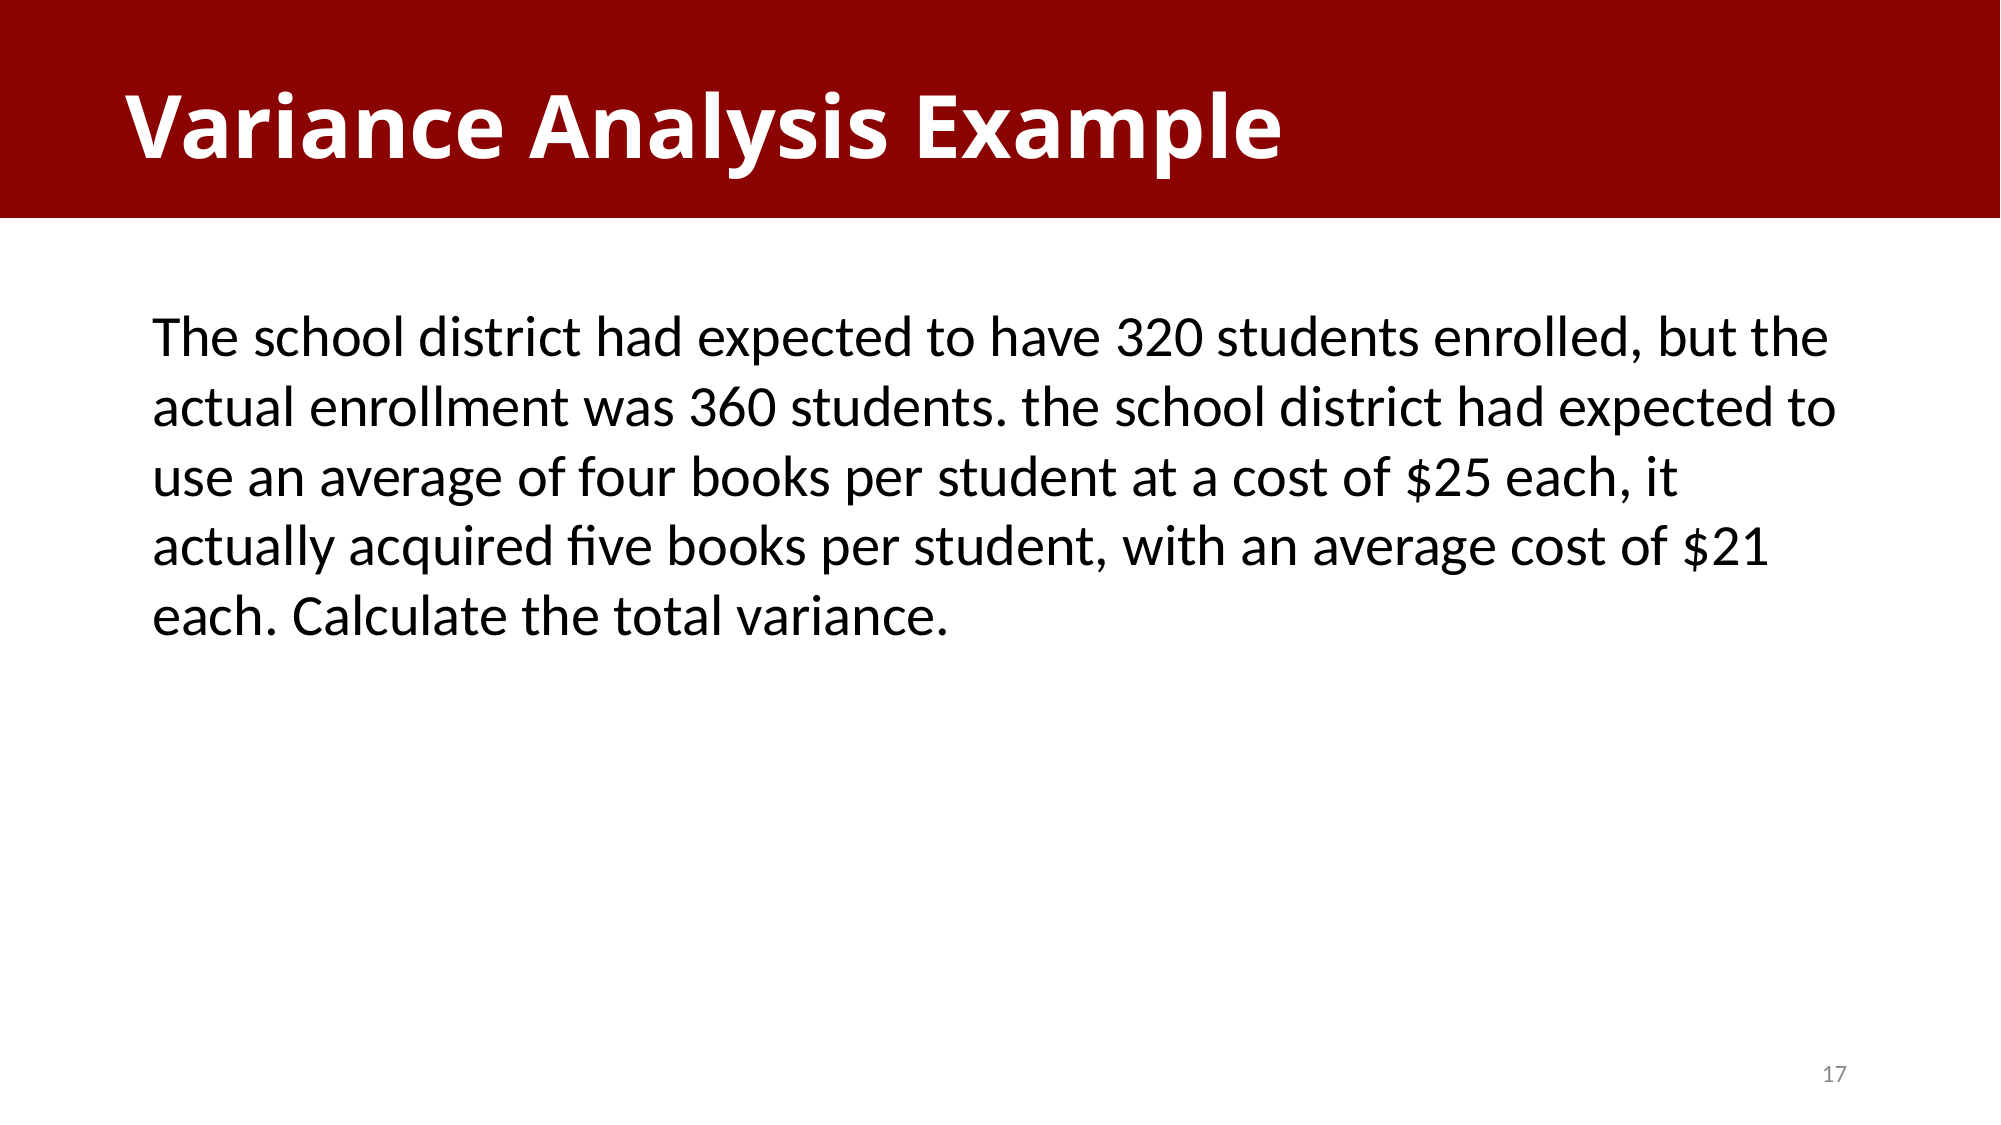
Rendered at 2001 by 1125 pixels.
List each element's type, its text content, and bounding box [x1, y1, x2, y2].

text_box [0, 0, 2000, 218]
text_box The school district had expected to have 320 students enrolled, but the actual enrollment was 360 students. the school district had expected to use an average of four books per student at a cost of $25 each, it actually acquired five books per student, with an average cost of $21 each. Calculate the total variance. [137, 290, 1863, 655]
slide_number 17 [1412, 1042, 1863, 1103]
title Variance Analysis Example [109, 21, 1835, 239]
